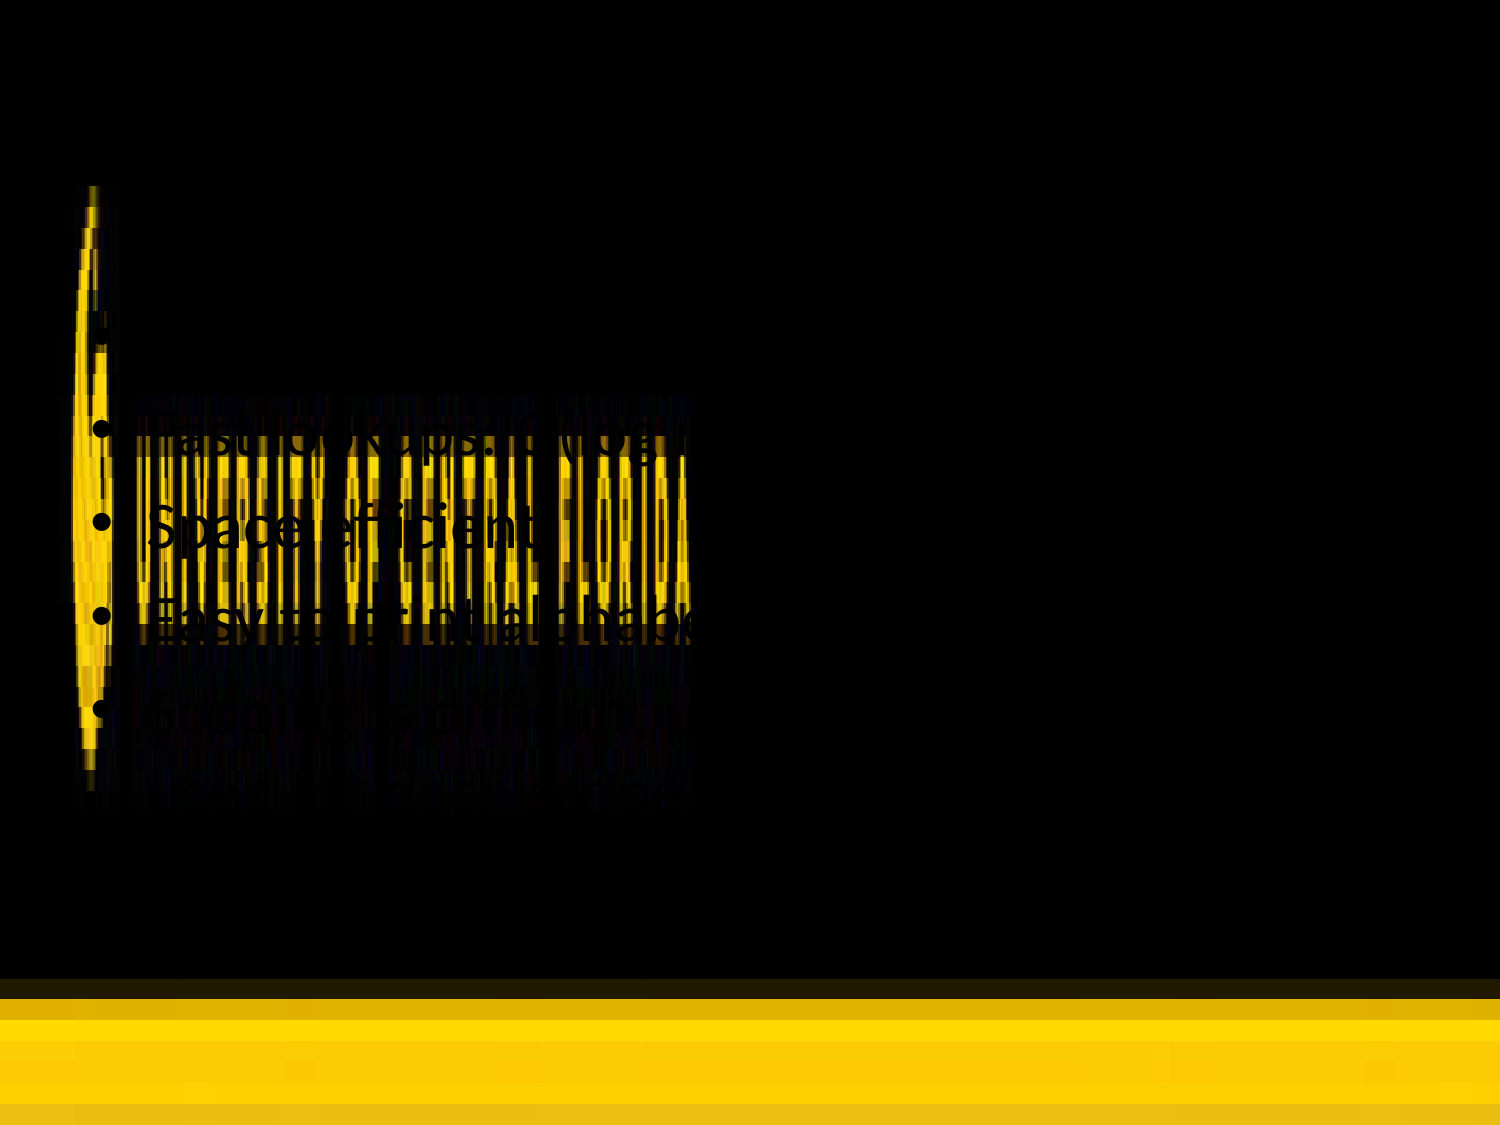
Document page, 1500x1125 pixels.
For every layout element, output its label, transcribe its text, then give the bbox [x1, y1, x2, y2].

title Symbol Table: Binary Tree [74, 124, 1426, 263]
list Fast inserts: O(log n) Fast lookups: O(log n) Space efficient. Easy to print alphabetized list of names. Scoping is difficult, unless a different tree is used for each scope. [74, 287, 1426, 1006]
picture [0, 0, 1500, 1125]
